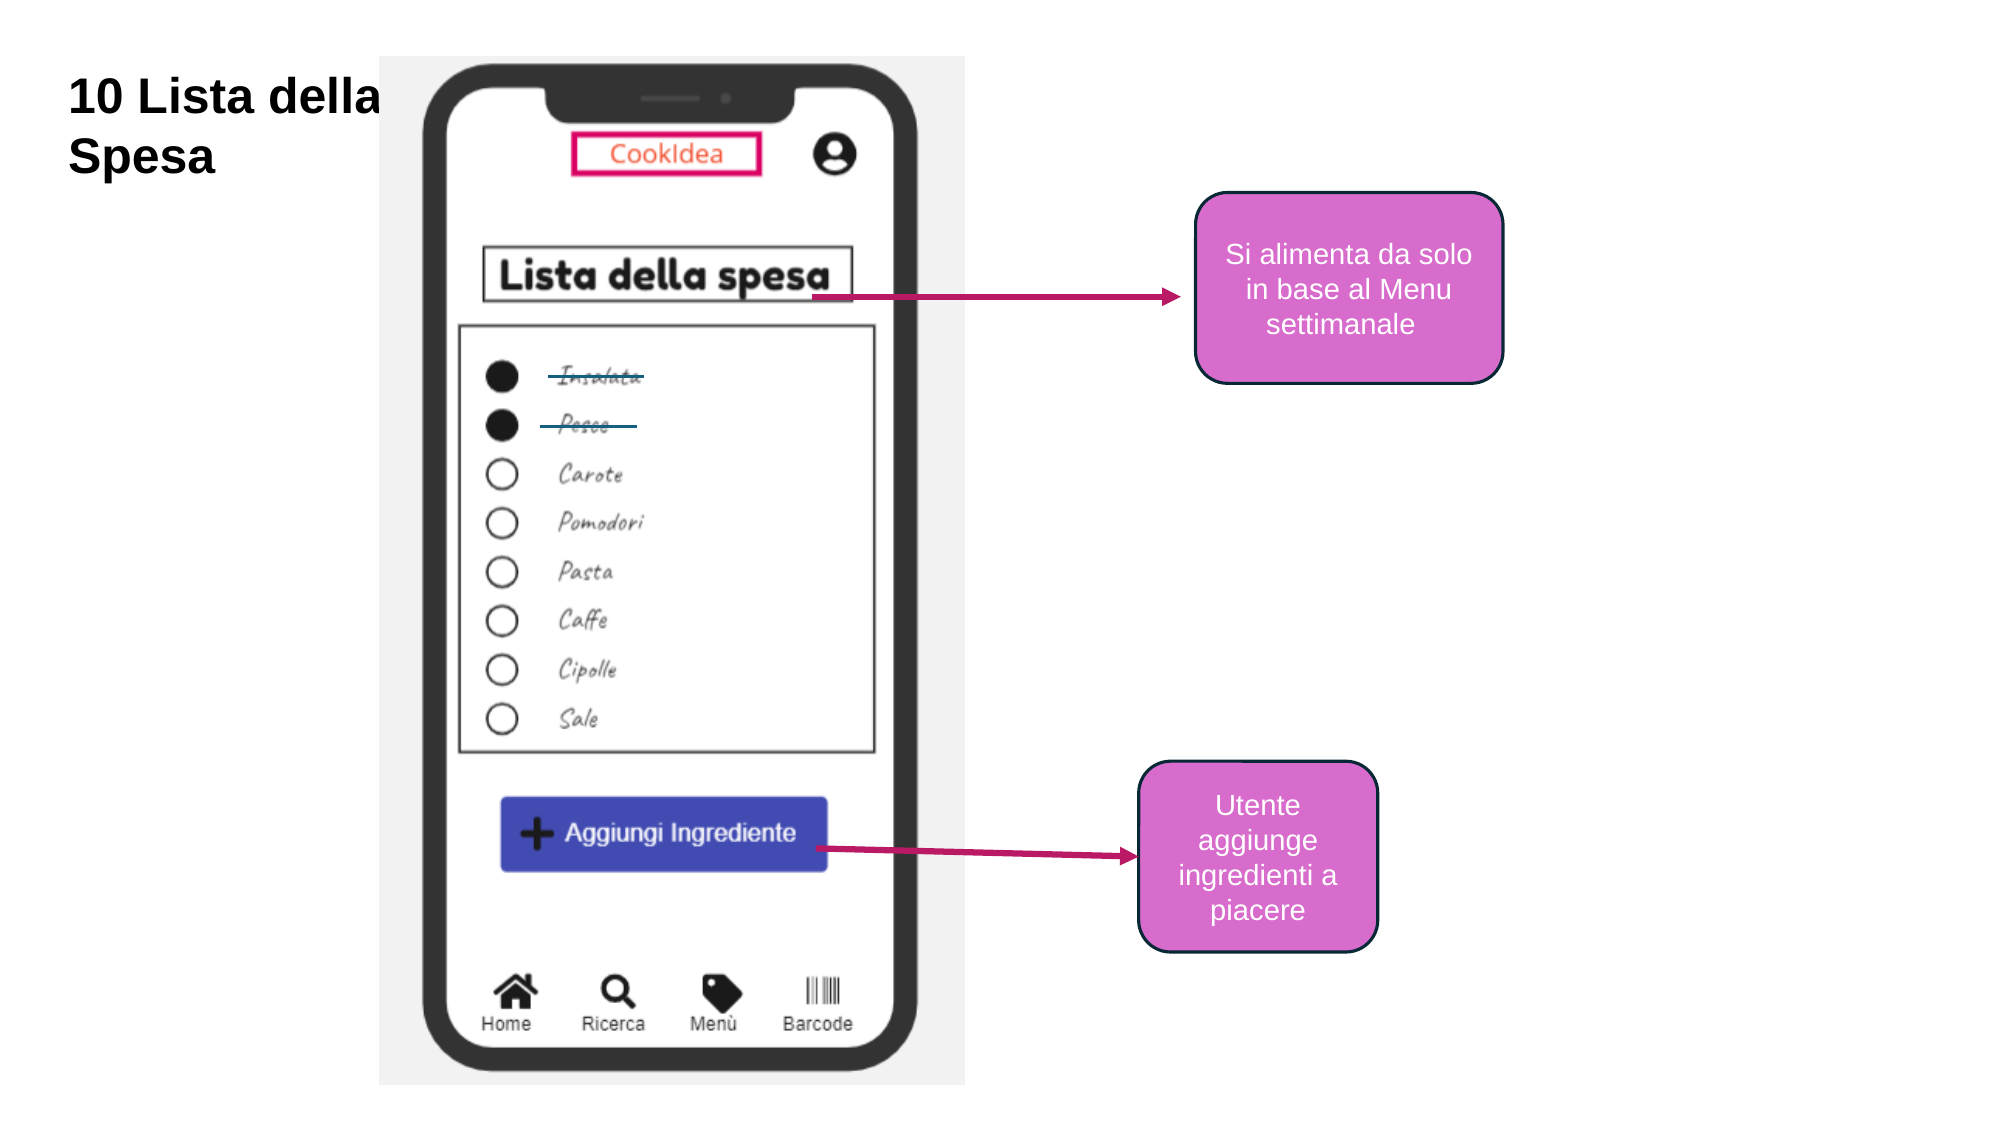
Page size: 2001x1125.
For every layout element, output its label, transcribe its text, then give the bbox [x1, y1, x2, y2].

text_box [815, 848, 1139, 857]
text_box Si alimenta da solo in base al Menu settimanale [1195, 192, 1504, 384]
text_box Utente aggiunge ingredienti a piacere [1138, 761, 1378, 953]
text_box 10 Lista della Spesa [53, 56, 377, 192]
picture [379, 55, 965, 1086]
